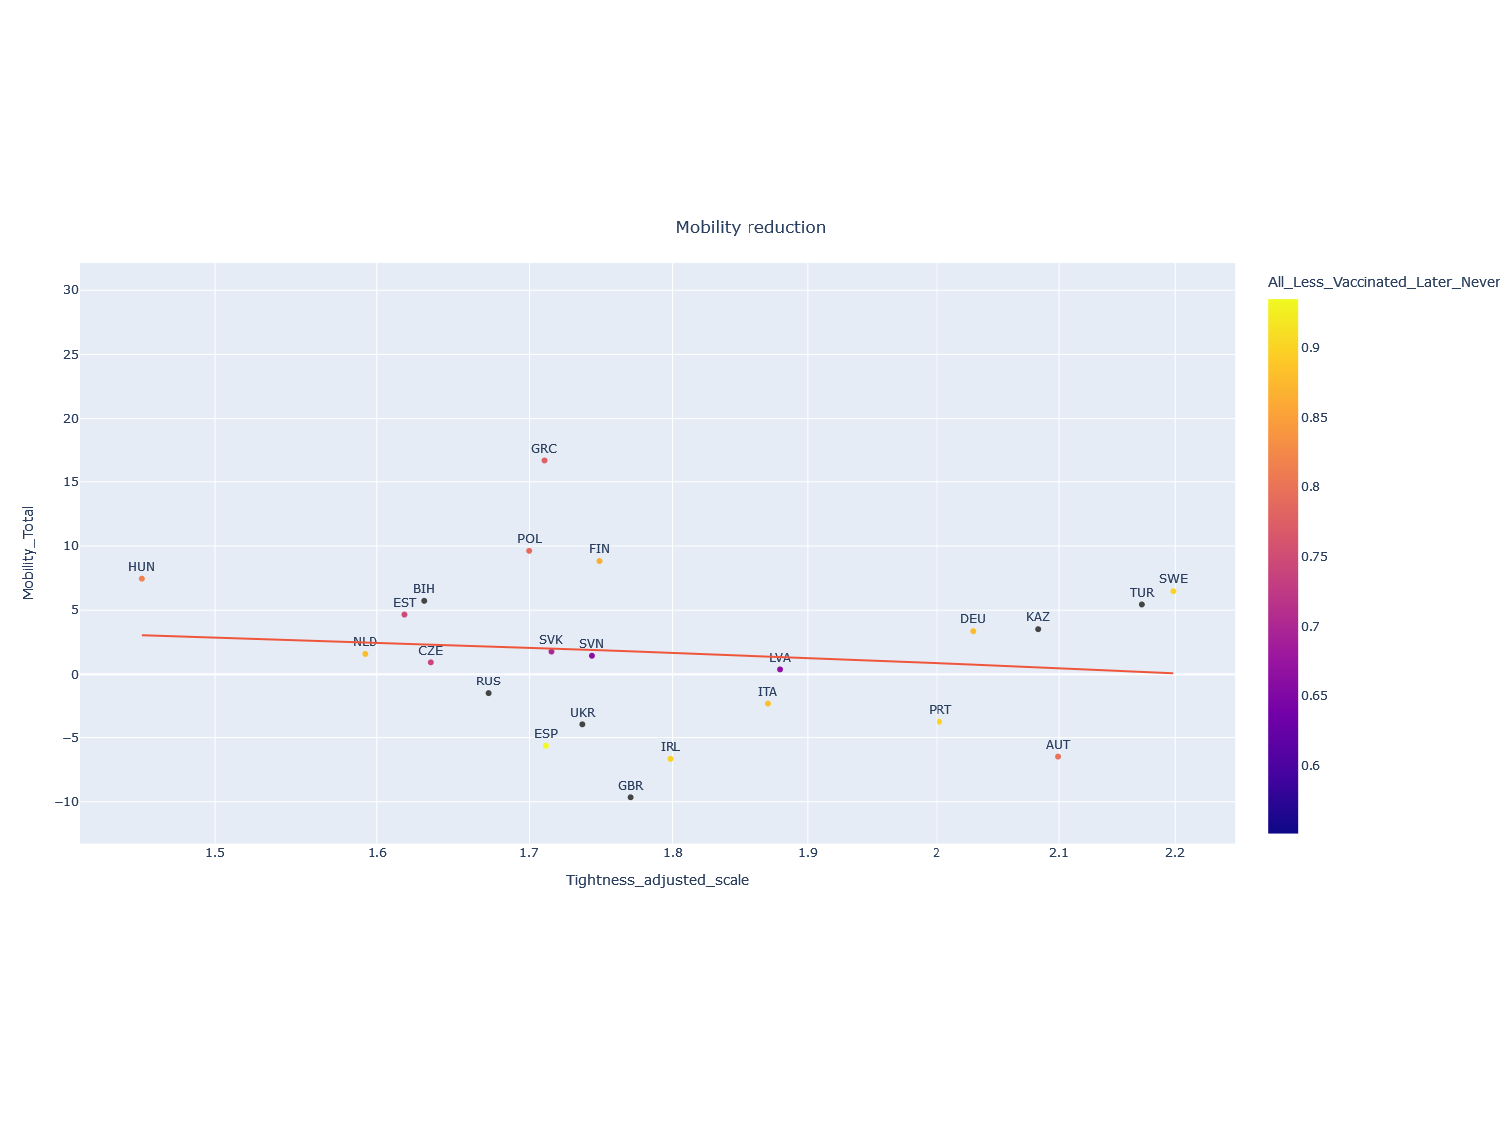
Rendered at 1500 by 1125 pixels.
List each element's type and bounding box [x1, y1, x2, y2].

picture [0, 203, 1500, 922]
